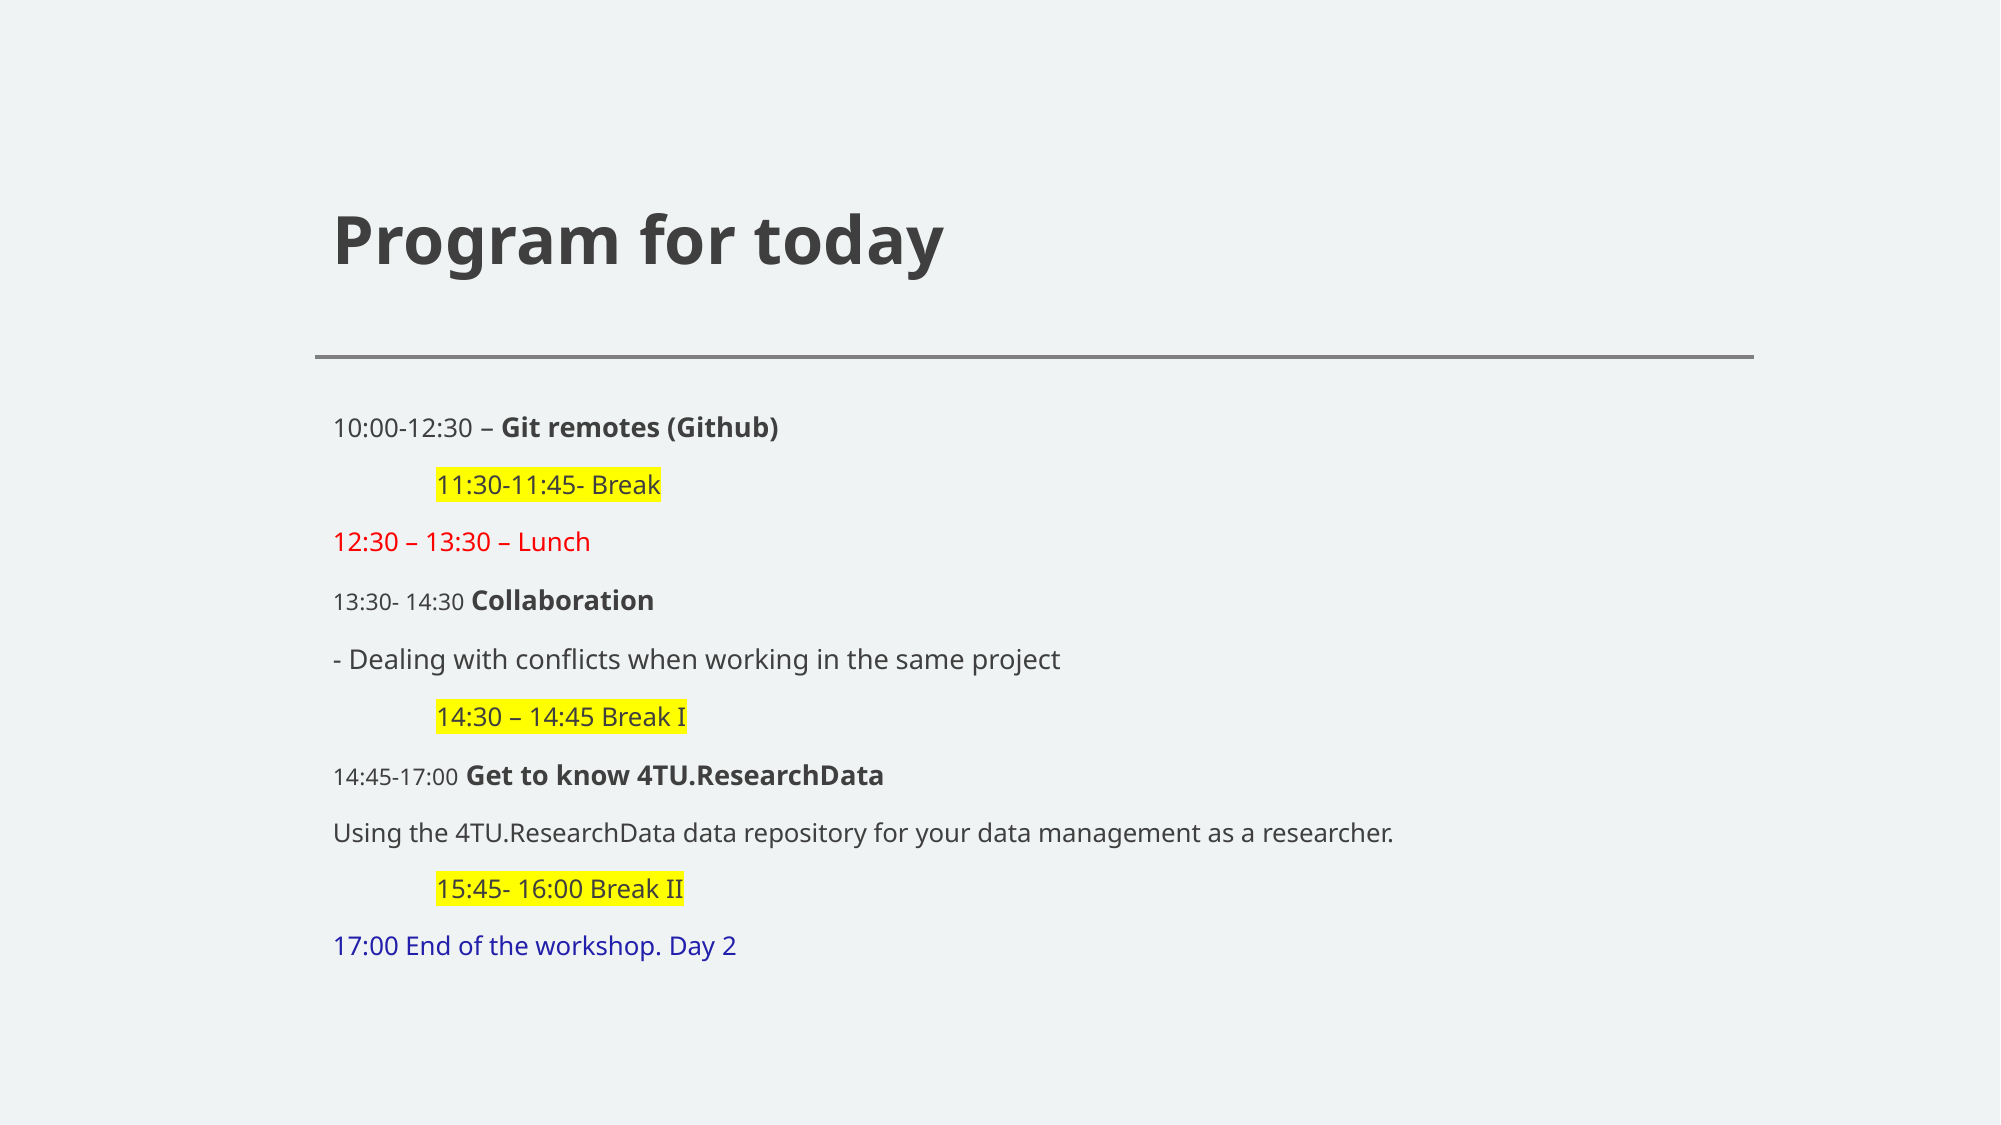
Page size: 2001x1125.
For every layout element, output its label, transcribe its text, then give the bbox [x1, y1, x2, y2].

title Program for today [315, 72, 1754, 294]
list 10:00-12:30 – Git remotes (Github) 11:30-11:45- Break 12:30 – 13:30 – Lunch 13:30- 14:30 Collaboration - Dealing with conflicts when working in the same project 14:30 – 14:45 Break I 14:45-17:00 Get to know 4TU.ResearchData Using the 4TU.ResearchData data repository for your data management as a researcher. 15:45- 16:00 Break II 17:00 End of the workshop. Day 2 [315, 379, 1754, 979]
